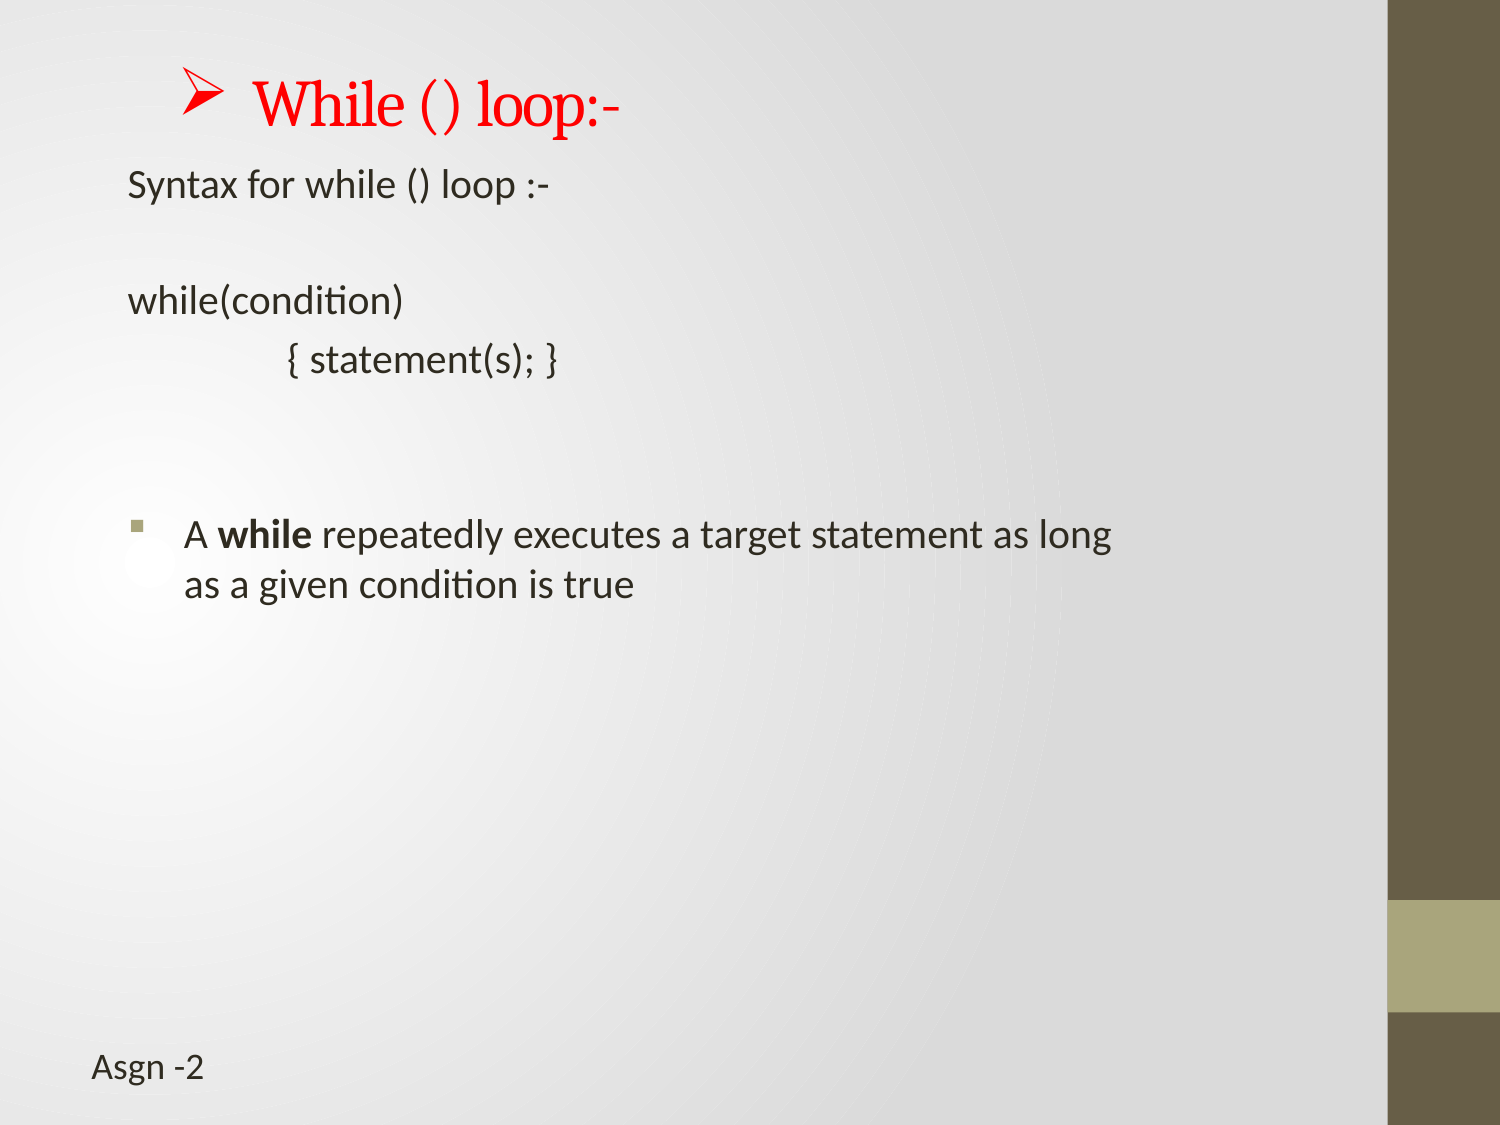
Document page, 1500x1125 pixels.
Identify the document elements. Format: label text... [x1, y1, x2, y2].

subtitle Syntax for while () loop :- while(condition) { statement(s); } A while repeatedly executes a target statement as long as a given condition is true [112, 149, 1173, 925]
title While () loop:- [162, 42, 1400, 148]
text_box Asgn -2 [76, 1034, 302, 1095]
